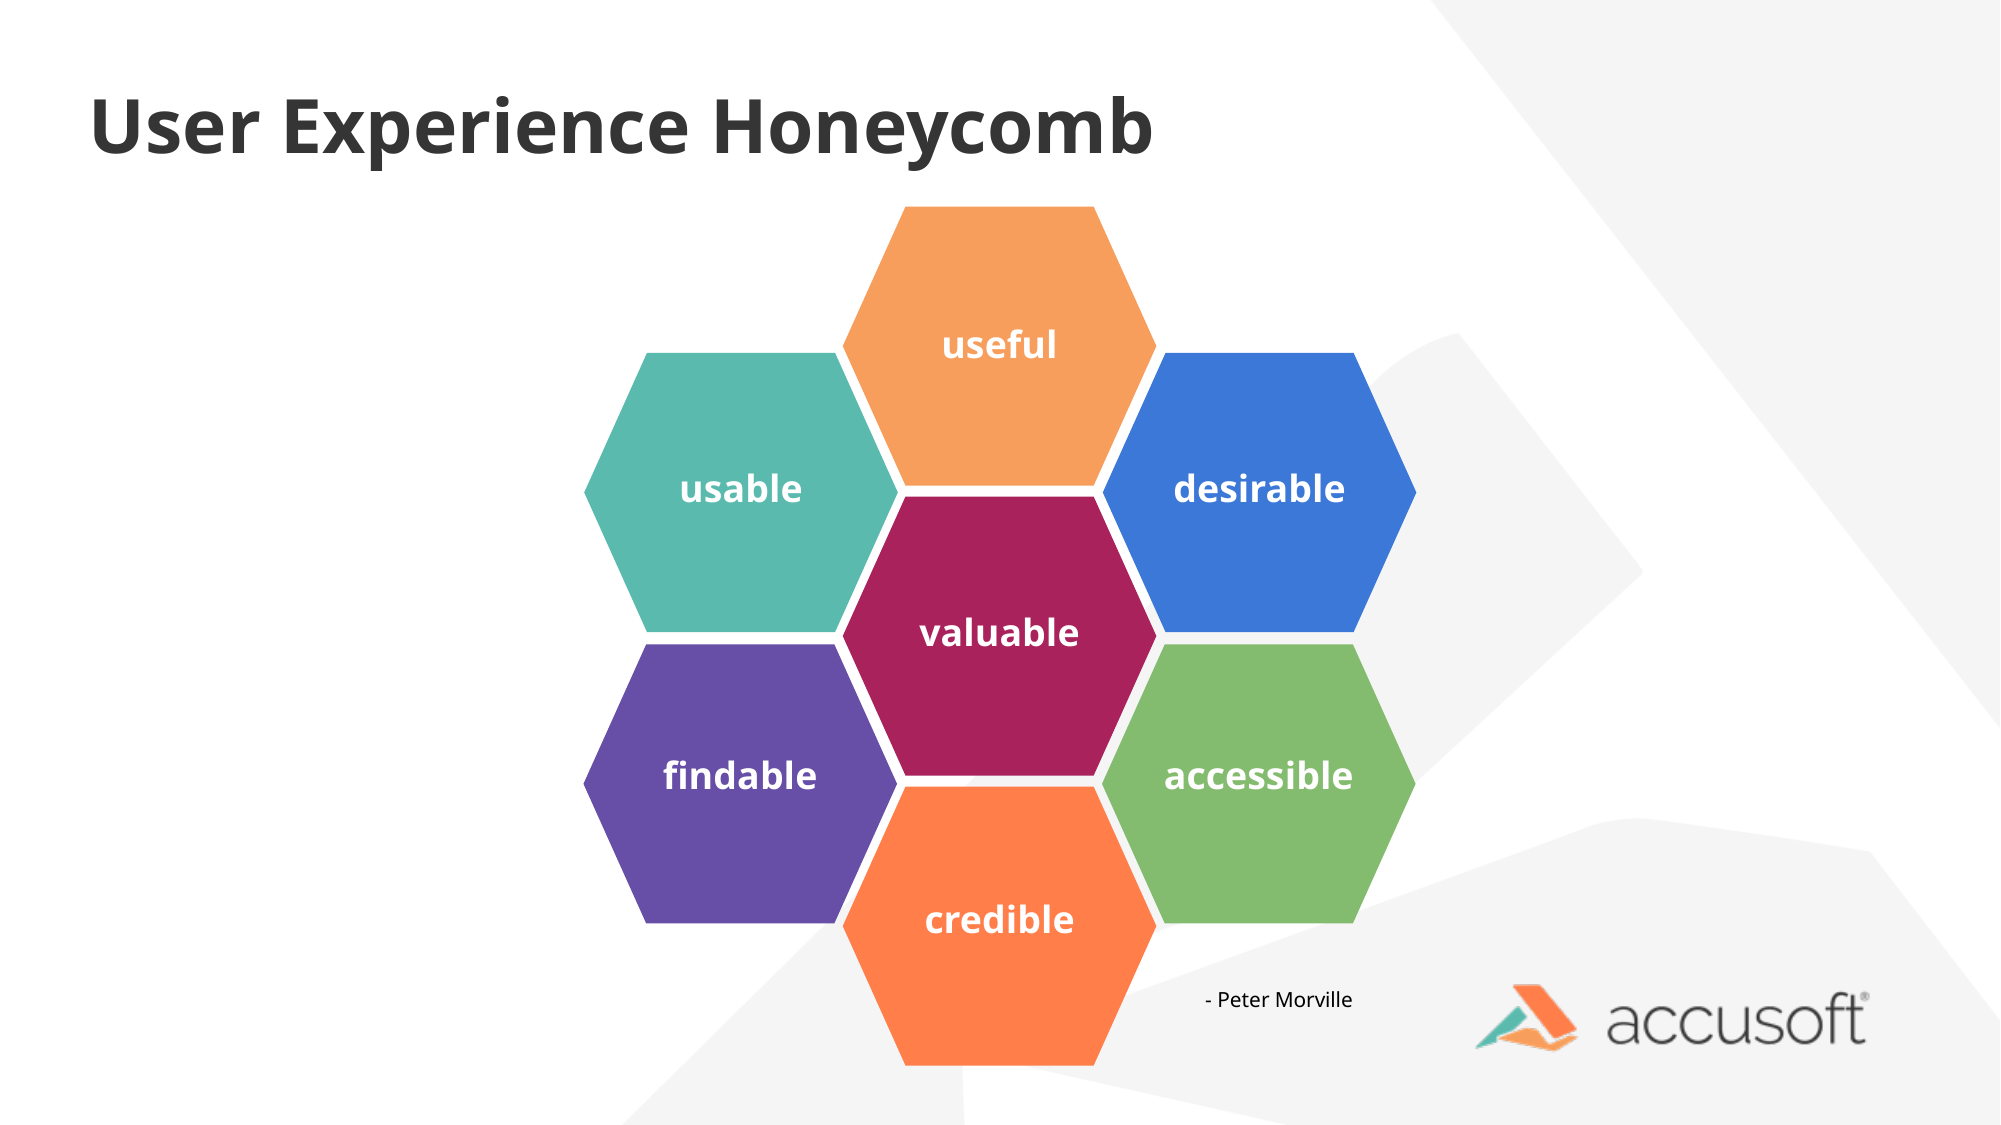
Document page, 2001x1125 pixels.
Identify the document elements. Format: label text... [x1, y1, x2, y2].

text_box accessible [1125, 737, 1393, 851]
text_box [1102, 644, 1416, 835]
text_box [873, 995, 1126, 1066]
text_box [875, 708, 1125, 776]
text_box [842, 786, 1157, 978]
text_box [842, 496, 1157, 688]
text_box usable [607, 449, 875, 564]
text_box [842, 206, 1157, 399]
text_box [583, 644, 898, 836]
text_box desirable [1126, 449, 1393, 564]
text_box [613, 851, 867, 924]
picture [1470, 939, 1873, 1098]
text_box findable [606, 737, 874, 851]
text_box [1102, 352, 1417, 545]
text_box useful [866, 306, 1133, 420]
text_box [876, 420, 1124, 486]
text_box credible [866, 880, 1134, 995]
text_box [1132, 851, 1386, 924]
text_box - Peter Morville [1190, 972, 1385, 1029]
title User Experience Honeycomb [73, 20, 1217, 238]
text_box valuable [866, 593, 1133, 708]
text_box [584, 352, 898, 544]
text_box [616, 564, 866, 633]
text_box [1134, 564, 1385, 633]
